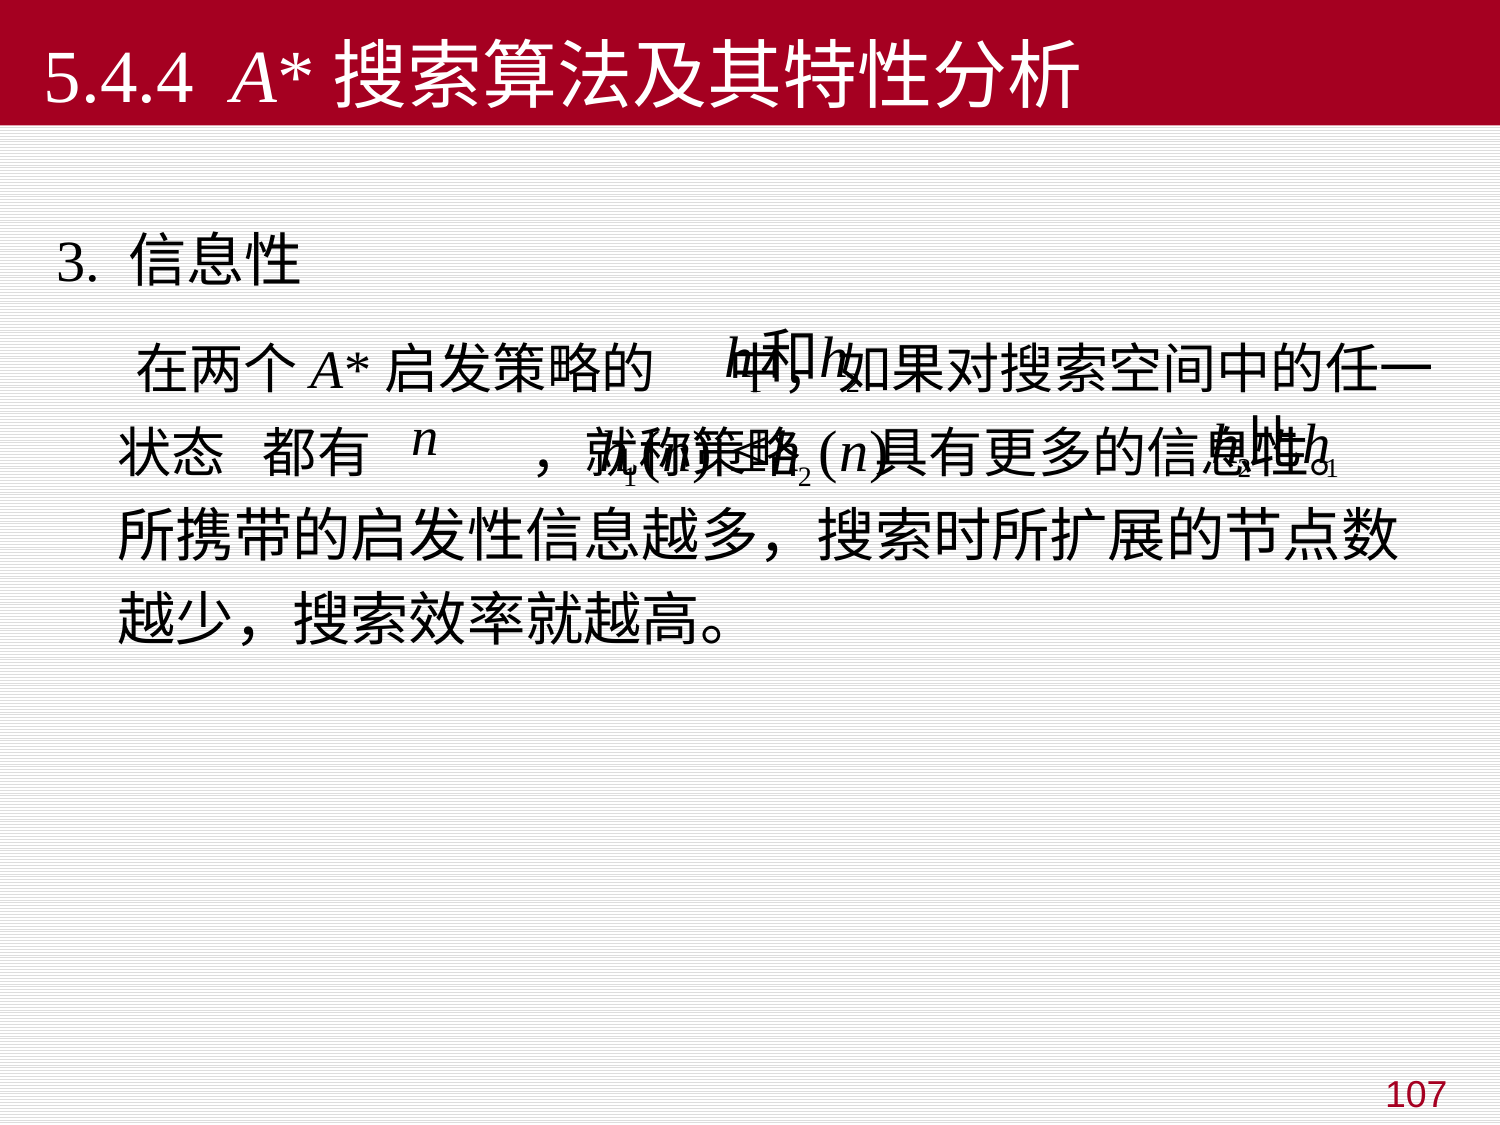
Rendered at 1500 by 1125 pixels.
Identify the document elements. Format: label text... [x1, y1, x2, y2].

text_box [399, 412, 455, 474]
slide_number 107 [1137, 1062, 1463, 1122]
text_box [587, 412, 906, 504]
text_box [712, 312, 875, 411]
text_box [1199, 399, 1352, 495]
title 5.4.4 A*搜索算法及其特性分析 [0, 0, 1500, 126]
